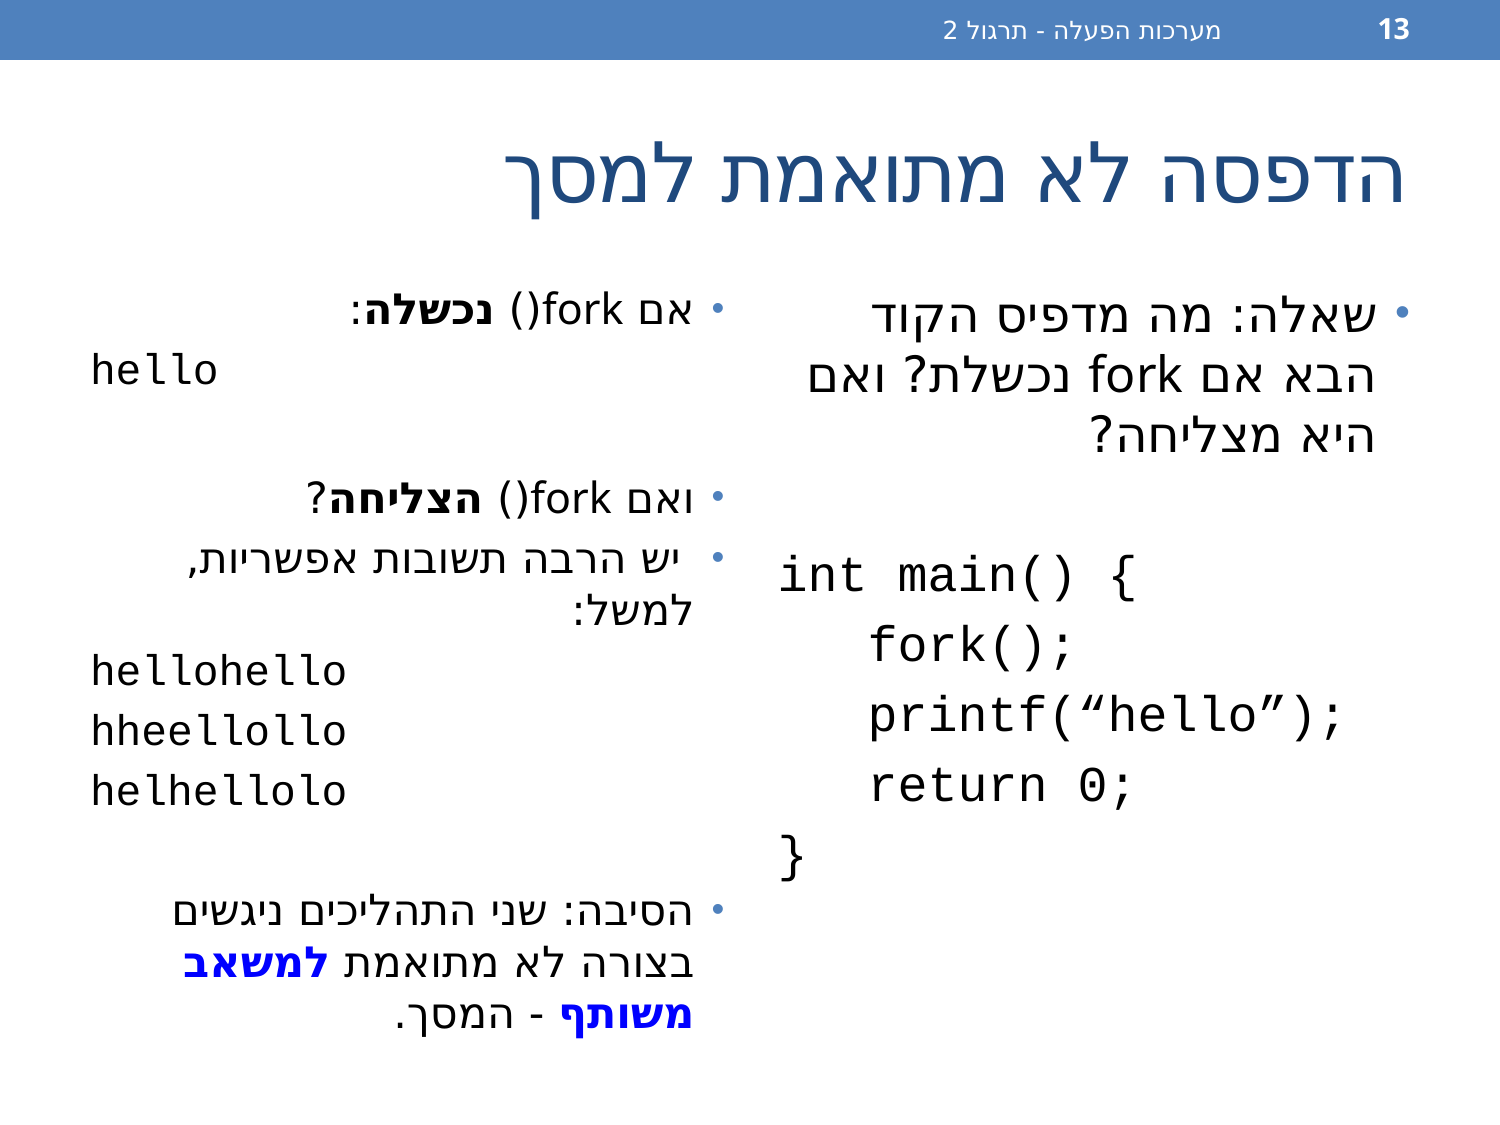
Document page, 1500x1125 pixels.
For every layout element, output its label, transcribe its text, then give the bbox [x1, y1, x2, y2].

list שאלה: מה מדפיס הקוד הבא אם fork נכשלת? ואם היא מצליחה? int main() { fork(); printf(“hello”); return 0; } [762, 274, 1425, 1049]
footer מערכות הפעלה - תרגול 2 [562, 3, 1238, 57]
slide_number 13 [1250, 3, 1425, 57]
list אם fork() נכשלה: hello ואם fork() הצליחה? יש הרבה תשובות אפשריות, למשל: hellohello hheellollo helhellolo הסיבה: שני התהליכים ניגשים בצורה לא מתואמת למשאב משותף - המסך. [75, 274, 738, 1049]
title הדפסה לא מתואמת למסך [75, 87, 1425, 250]
